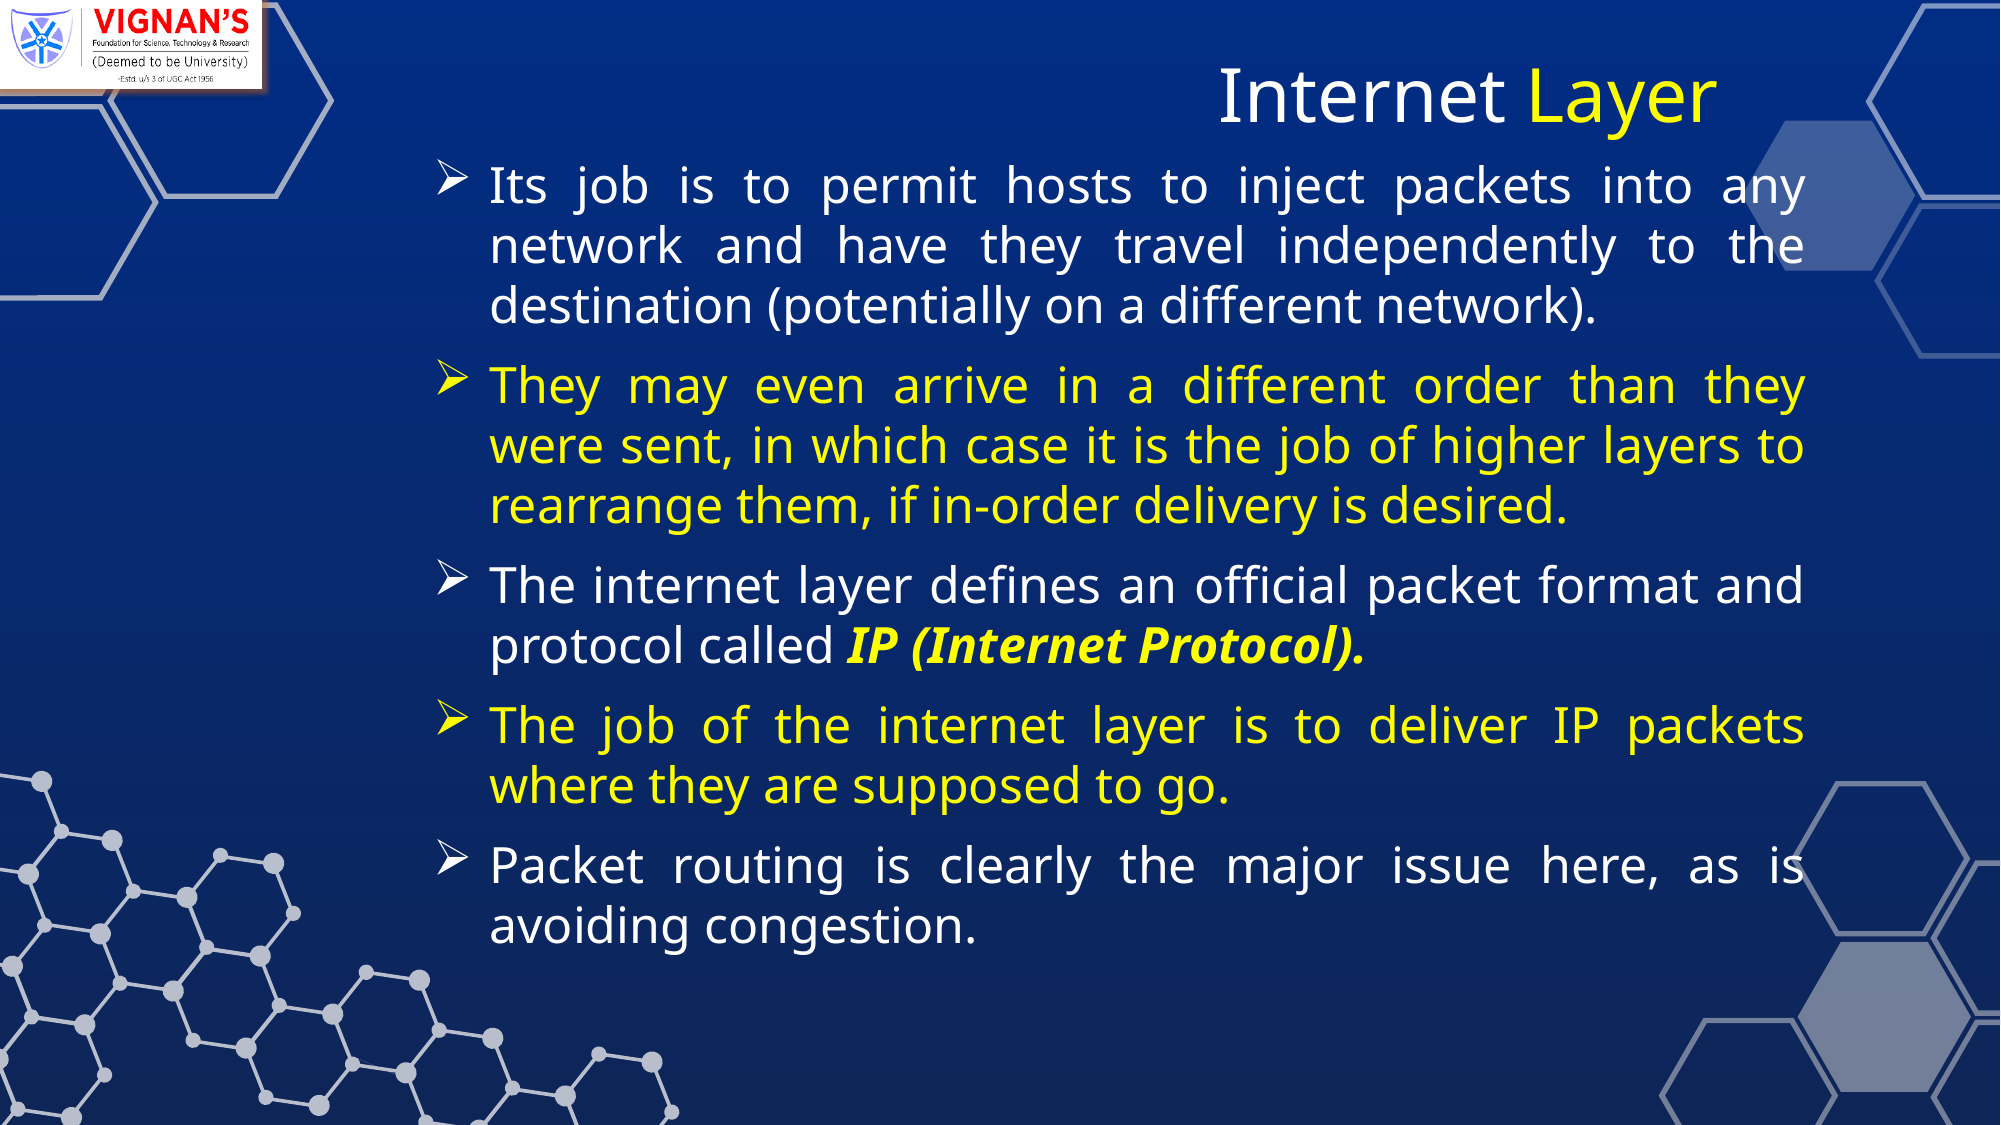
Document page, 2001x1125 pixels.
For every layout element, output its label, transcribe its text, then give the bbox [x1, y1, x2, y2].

text_box Internet Layer [1204, 40, 1734, 145]
picture [0, 0, 262, 89]
text_box Its job is to permit hosts to inject packets into any network and have they travel independently to the destination (potentially on a different network). They may even arrive in a different order than they were sent, in which case it is the job of higher layers to rearrange them, if in-order delivery is desired. The internet layer defines an official packet format and protocol called IP (Internet Protocol). The job of the internet layer is to deliver IP packets where they are supposed to go. Packet routing is clearly the major issue here, as is avoiding congestion. [418, 145, 1822, 1021]
